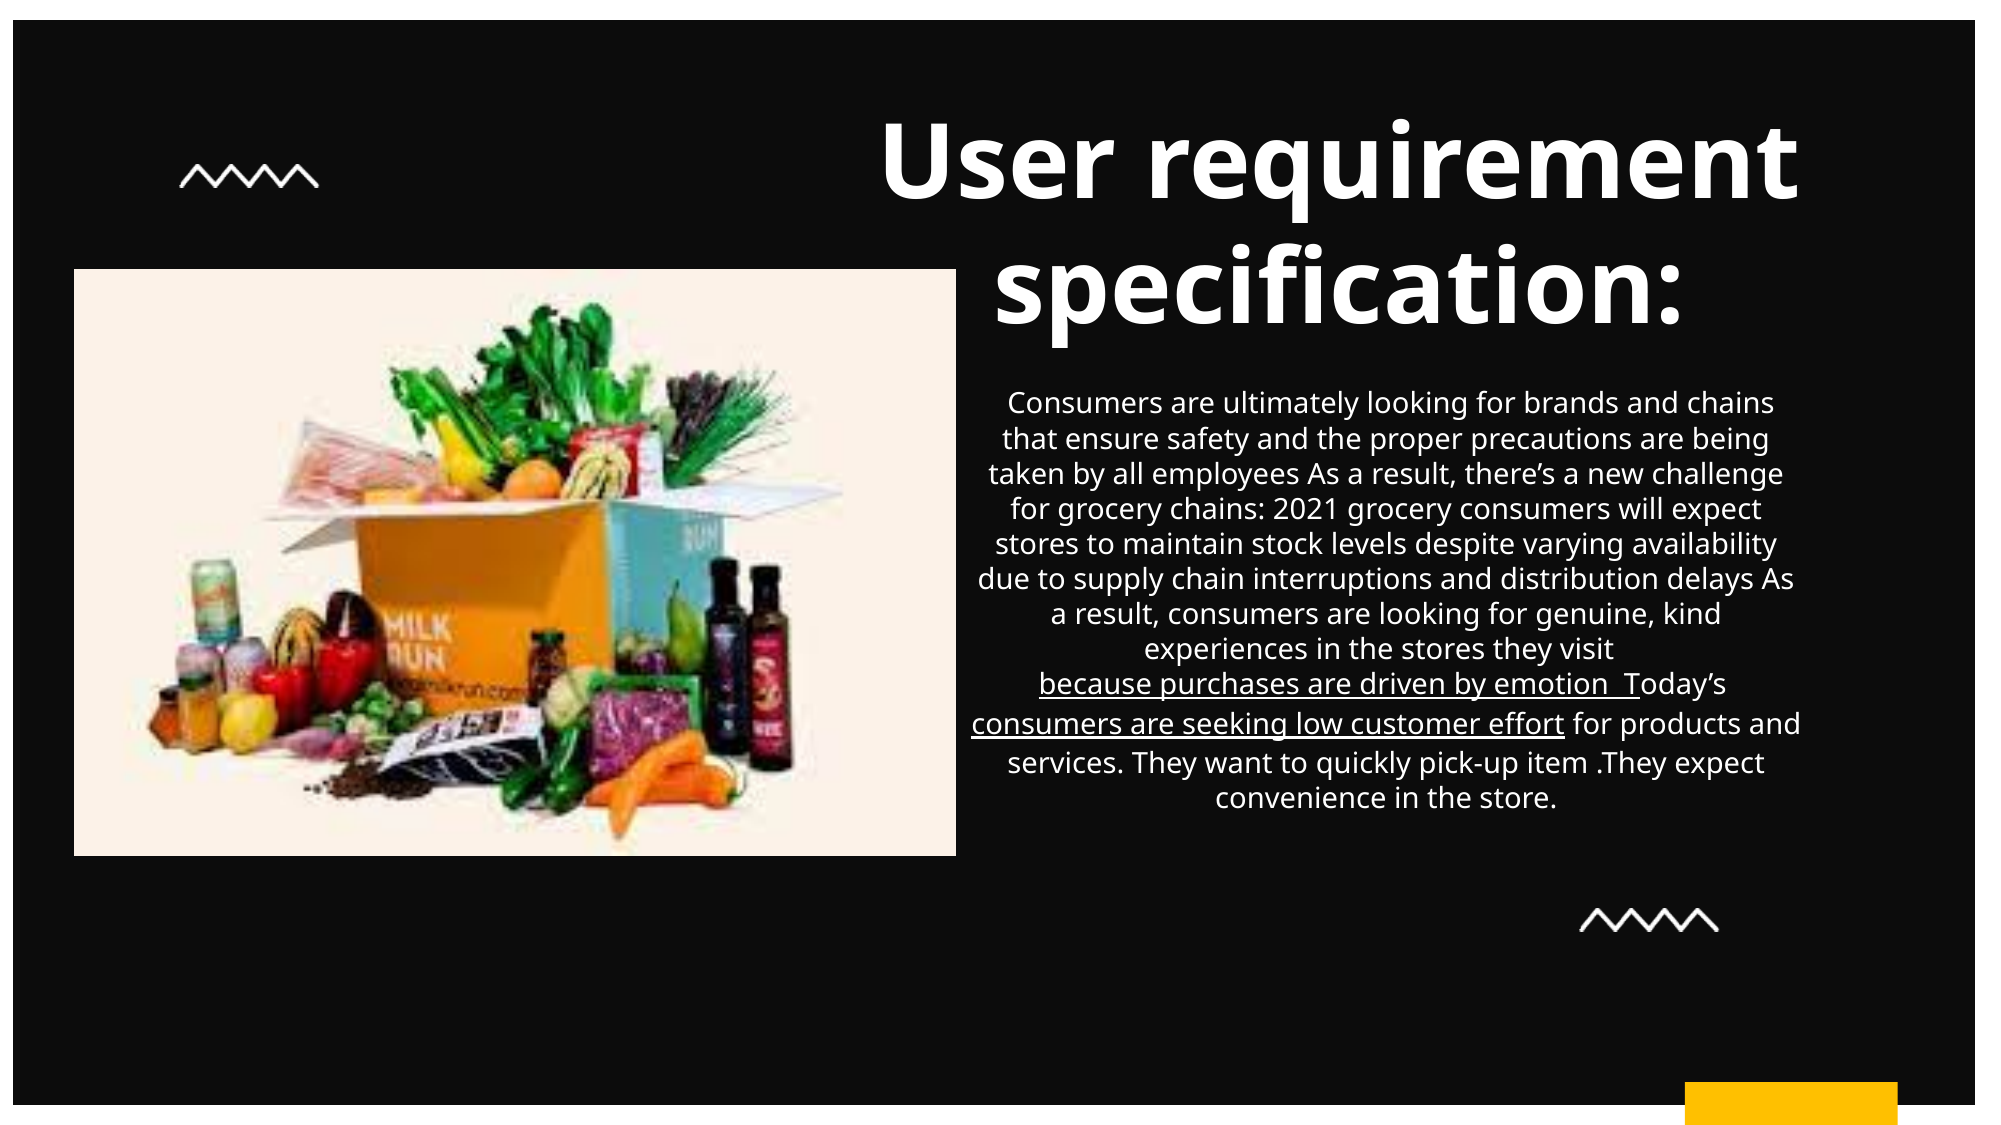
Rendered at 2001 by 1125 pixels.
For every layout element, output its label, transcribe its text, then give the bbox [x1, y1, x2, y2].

picture [1575, 908, 1725, 932]
picture [175, 164, 324, 188]
text_box [1684, 1082, 1898, 1125]
text_box Consumers are ultimately looking for brands and chains that ensure safety and the proper precautions are being taken by all employees As a result, there’s a new challenge for grocery chains: 2021 grocery consumers will expect stores to maintain stock levels despite varying availability due to supply chain interruptions and distribution delays As a result, consumers are looking for genuine, kind experiences in the stores they visit because purchases are driven by emotion Today’s consumers are seeking low customer effort for products and services. They want to quickly pick-up item .They expect convenience in the store. [955, 368, 1818, 883]
text_box User requirement specification: [826, 86, 1854, 238]
picture [74, 269, 956, 856]
text_box [0, 7, 1989, 1118]
